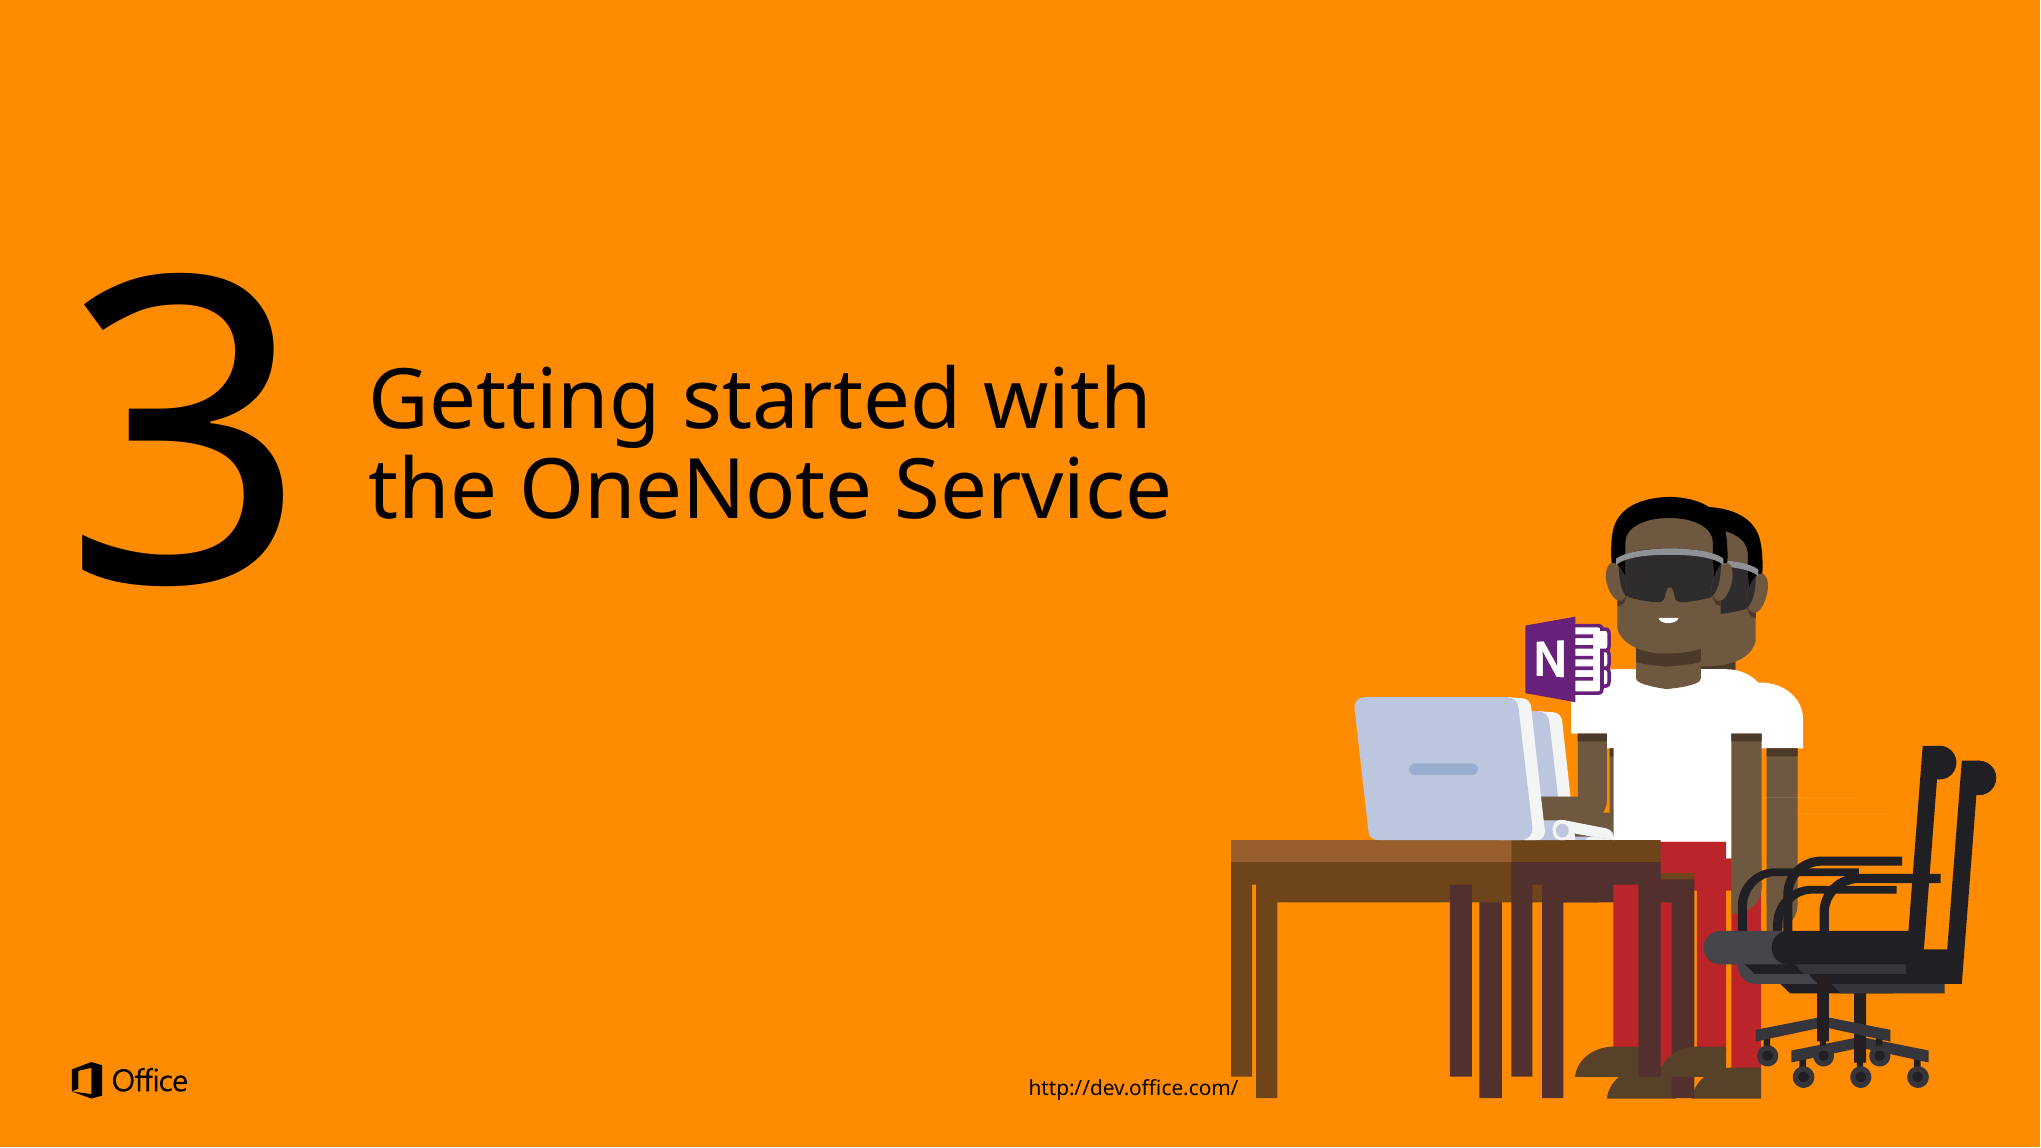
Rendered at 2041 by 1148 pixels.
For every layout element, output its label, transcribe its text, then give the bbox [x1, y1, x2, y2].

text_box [1230, 496, 1957, 1078]
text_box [1525, 616, 1612, 703]
list 3 [39, 198, 346, 695]
list Getting started with the OneNote Service [346, 386, 1320, 508]
